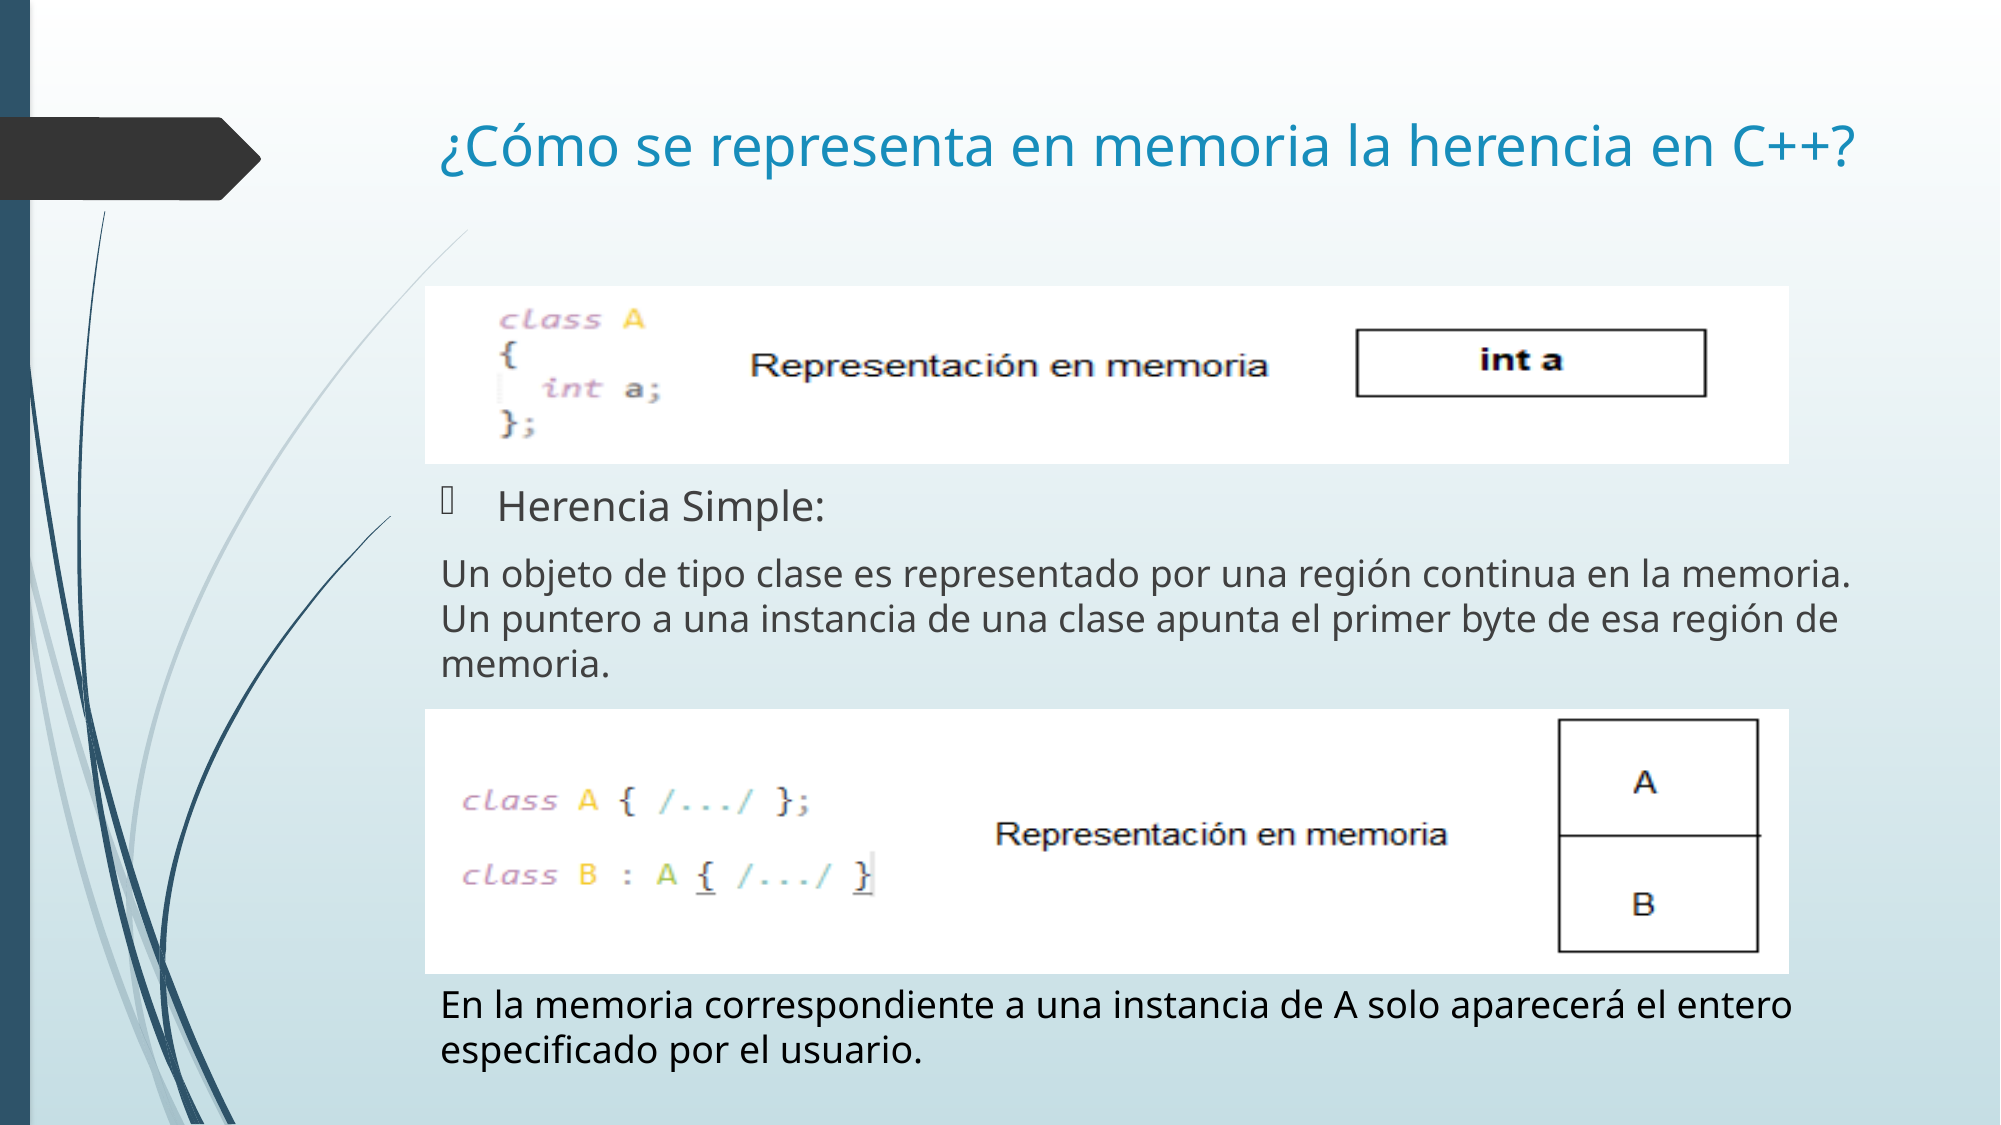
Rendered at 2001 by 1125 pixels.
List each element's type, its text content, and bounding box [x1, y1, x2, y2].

text_box En la memoria correspondiente a una instancia de A solo aparecerá el entero especificado por el usuario. [425, 973, 1906, 1124]
title ¿Cómo se representa en memoria la herencia en C++? [425, 102, 1888, 313]
picture [425, 709, 1789, 974]
picture [425, 286, 1789, 464]
list Herencia Simple: Un objeto de tipo clase es representado por una región continua en la memoria. Un puntero a una instancia de una clase apunta el primer byte de esa región de memoria. [425, 472, 1888, 736]
